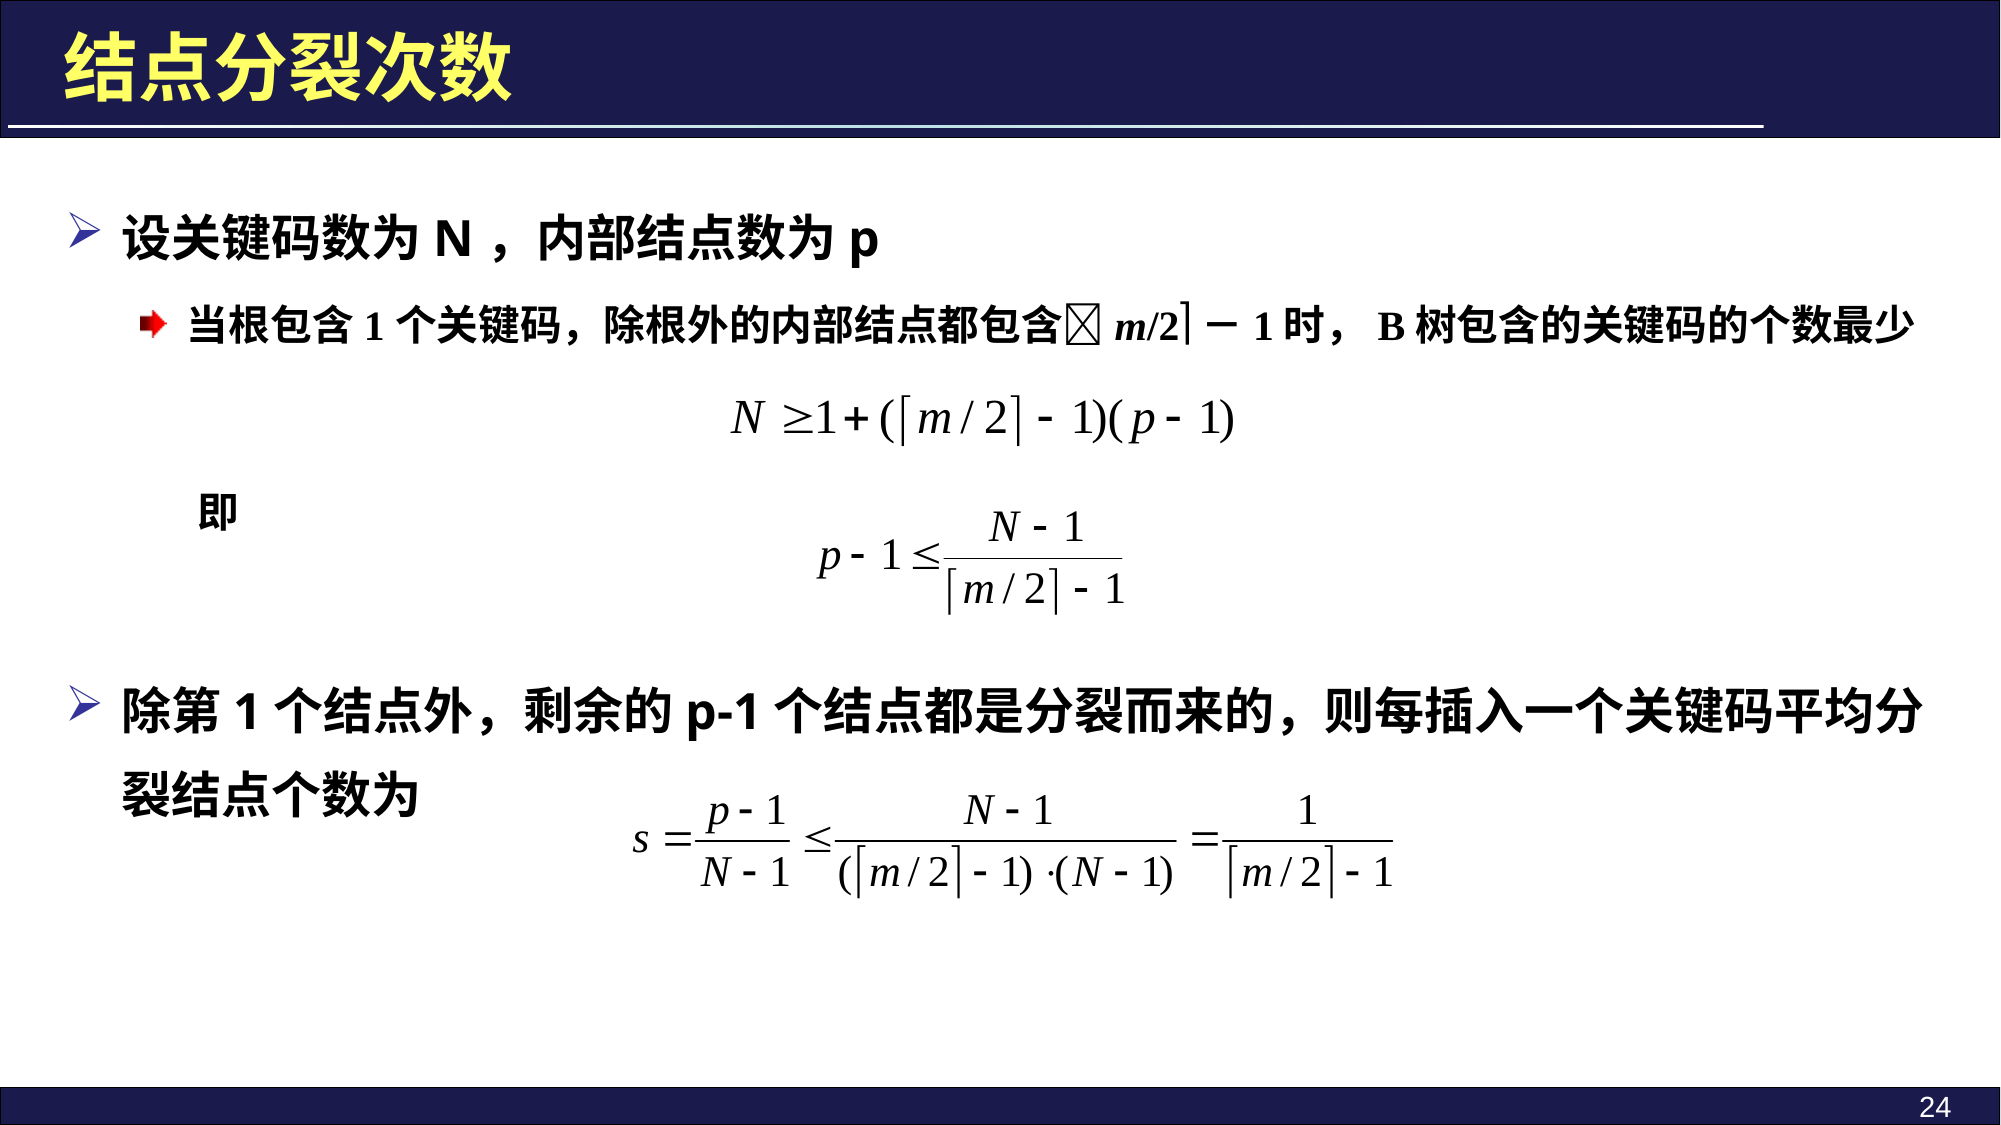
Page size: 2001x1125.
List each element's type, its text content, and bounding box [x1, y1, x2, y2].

slide_number 24 [1666, 1080, 1967, 1119]
picture [140, 310, 167, 338]
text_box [724, 392, 1238, 451]
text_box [812, 504, 1126, 619]
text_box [624, 782, 1402, 908]
list 设关键码数为N，内部结点数为p 当根包含1个关键码，除根外的内部结点都包含m/2－1时，B树包含的关键码的个数最少 即 除第1个结点外，剩余的p-1个结点都是分裂而来的，则每插入一个关键码平均分裂结点个数为 [50, 174, 1950, 1050]
title 结点分裂次数 [33, 12, 1767, 118]
